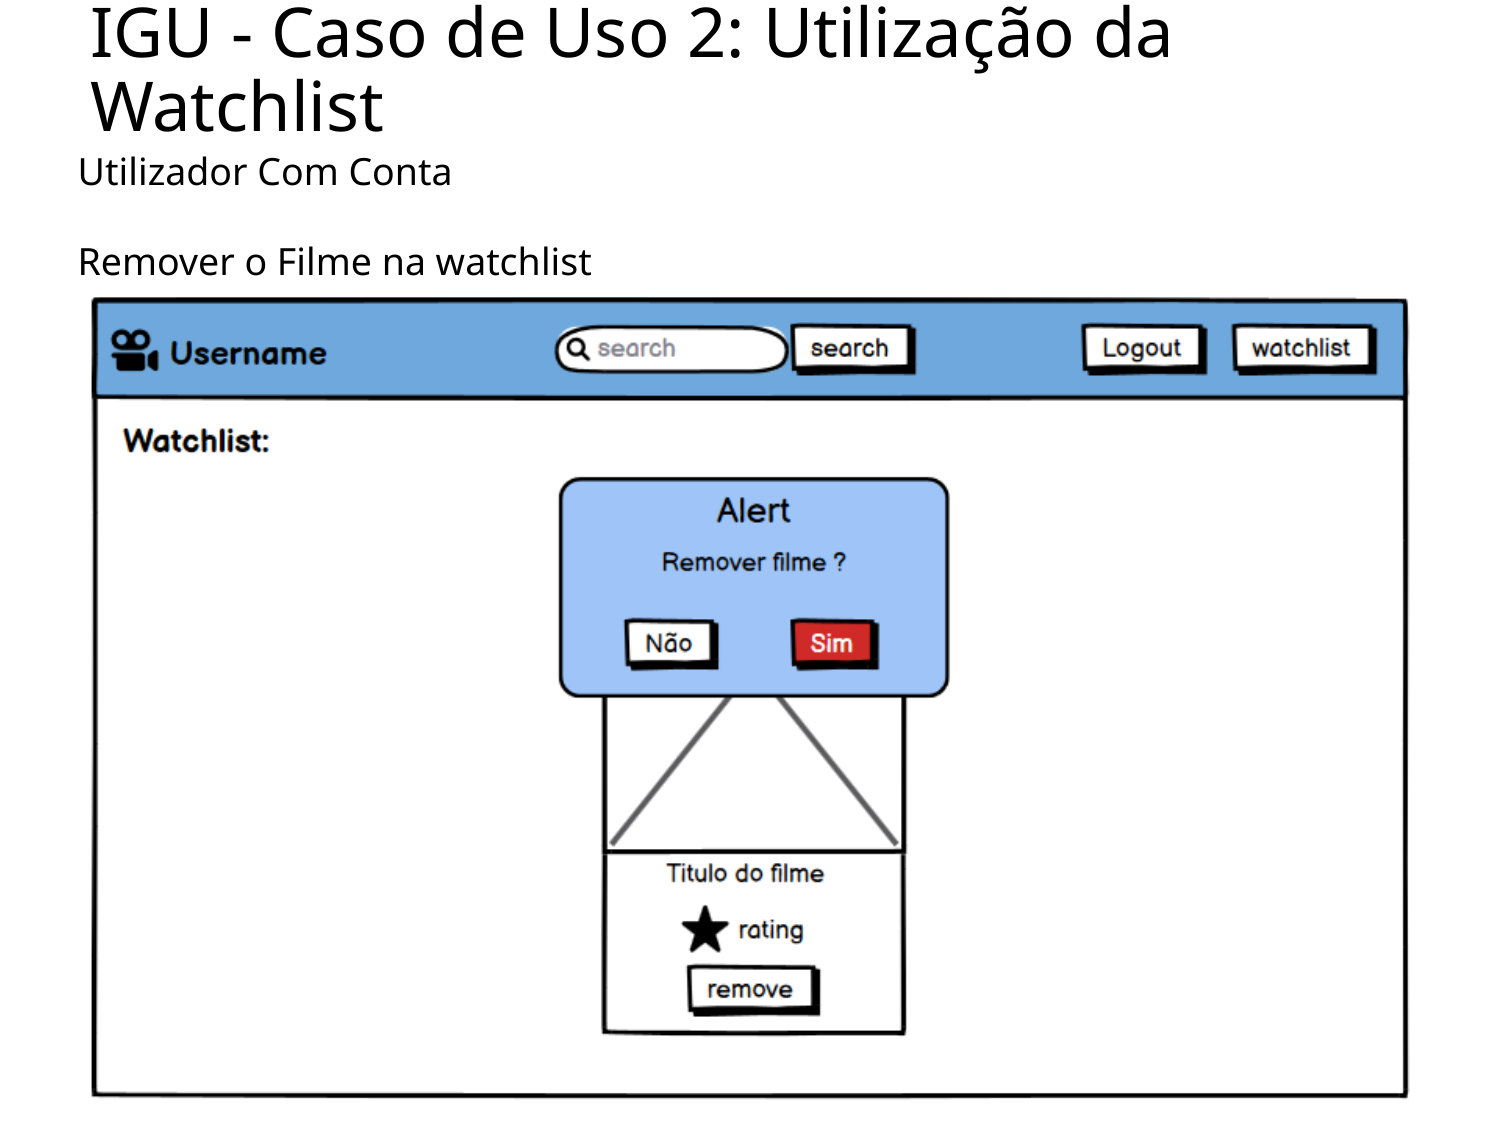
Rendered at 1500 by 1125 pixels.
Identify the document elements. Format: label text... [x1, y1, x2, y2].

picture [81, 296, 1419, 1106]
title IGU - Caso de Uso 2: Utilização da Watchlist [75, 7, 1459, 138]
text_box Utilizador Com Conta Remover o Filme na watchlist [43, 140, 608, 291]
